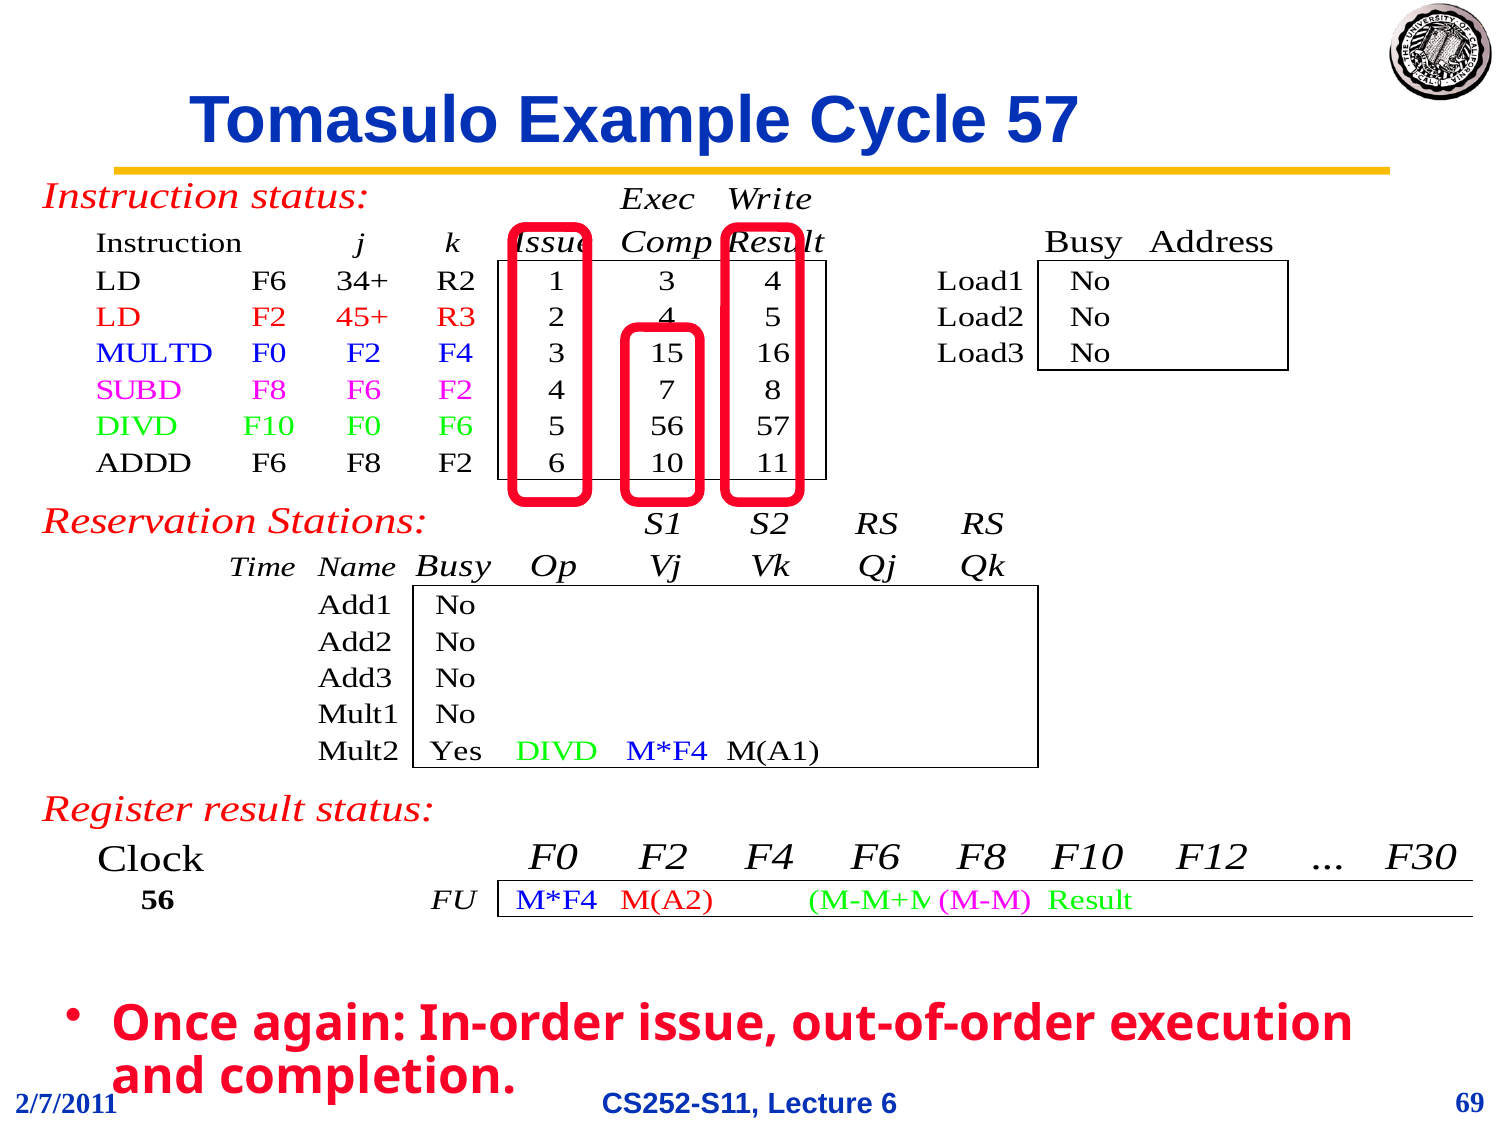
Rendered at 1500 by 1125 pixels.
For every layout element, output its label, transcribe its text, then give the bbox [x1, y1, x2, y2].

text_box Once again: In-order issue, out-of-order execution and completion. [50, 999, 1444, 1075]
slide_number 69 [1187, 1077, 1500, 1125]
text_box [34, 170, 1475, 991]
footer CS252-S11, Lecture 6 [512, 1079, 988, 1125]
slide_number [0, 1079, 313, 1125]
picture [1378, 0, 1500, 103]
title Tomasulo Example Cycle 57 [174, 27, 1350, 169]
